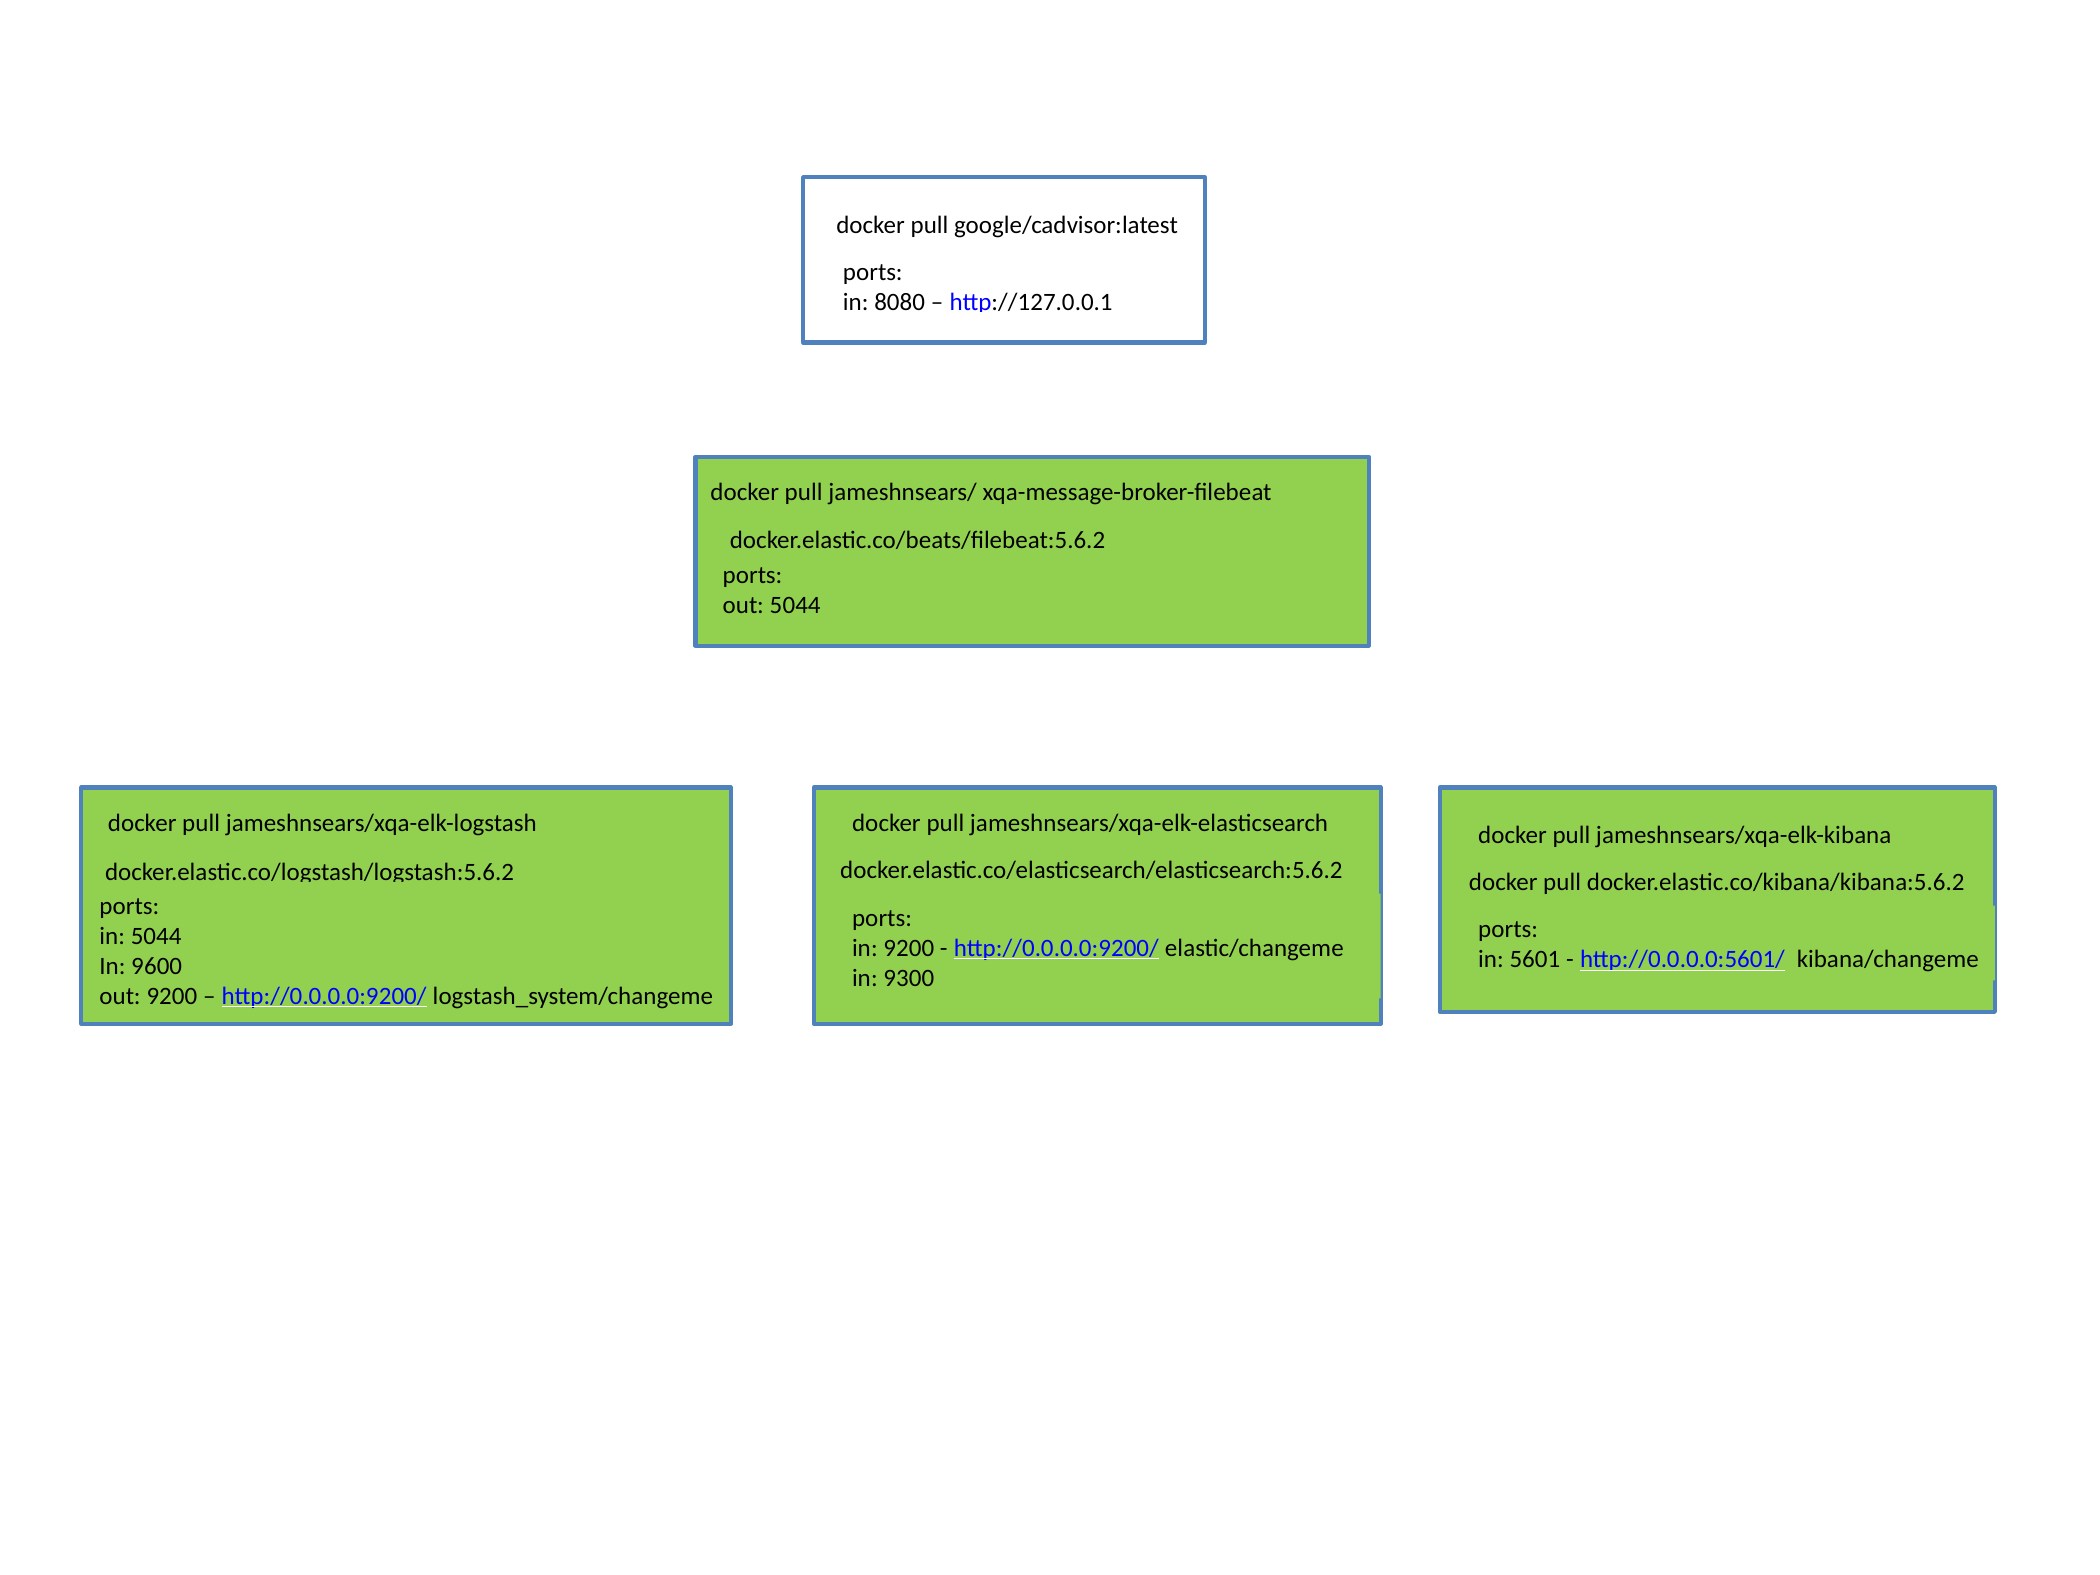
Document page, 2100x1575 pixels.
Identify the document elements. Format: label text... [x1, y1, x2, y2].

text_box [801, 175, 1207, 345]
text_box ports: in: 5044 In: 9600 out: 9200 – http://0.0.0.0:9200/ logstash_system/changeme [84, 881, 729, 1017]
text_box docker pull docker.elastic.co/kibana/kibana:5.6.2 [1454, 858, 1980, 904]
text_box docker.elastic.co/logstash/logstash:5.6.2 [90, 848, 529, 881]
text_box [79, 785, 733, 1026]
text_box docker.elastic.co/beats/filebeat:5.6.2 [715, 515, 1121, 561]
text_box ports: in: 9200 - http://0.0.0.0:9200/ elastic/changeme in: 9300 [837, 893, 1381, 999]
text_box ports: in: 5601 - http://0.0.0.0:5601/ kibana/changeme [1463, 905, 1995, 981]
text_box [693, 455, 1371, 648]
text_box [812, 785, 1383, 1026]
text_box docker pull jameshnsears/ xqa-message-broker-filebeat [695, 468, 1298, 514]
text_box docker.elastic.co/elasticsearch/elasticsearch:5.6.2 [825, 846, 1369, 892]
text_box docker pull jameshnsears/xqa-elk-kibana [1463, 811, 1960, 856]
text_box docker pull jameshnsears/xqa-elk-elasticsearch [837, 799, 1369, 844]
text_box ports: out: 5044 [708, 551, 837, 626]
text_box docker pull jameshnsears/xqa-elk-logstash [93, 799, 590, 844]
text_box [1438, 785, 1997, 1014]
